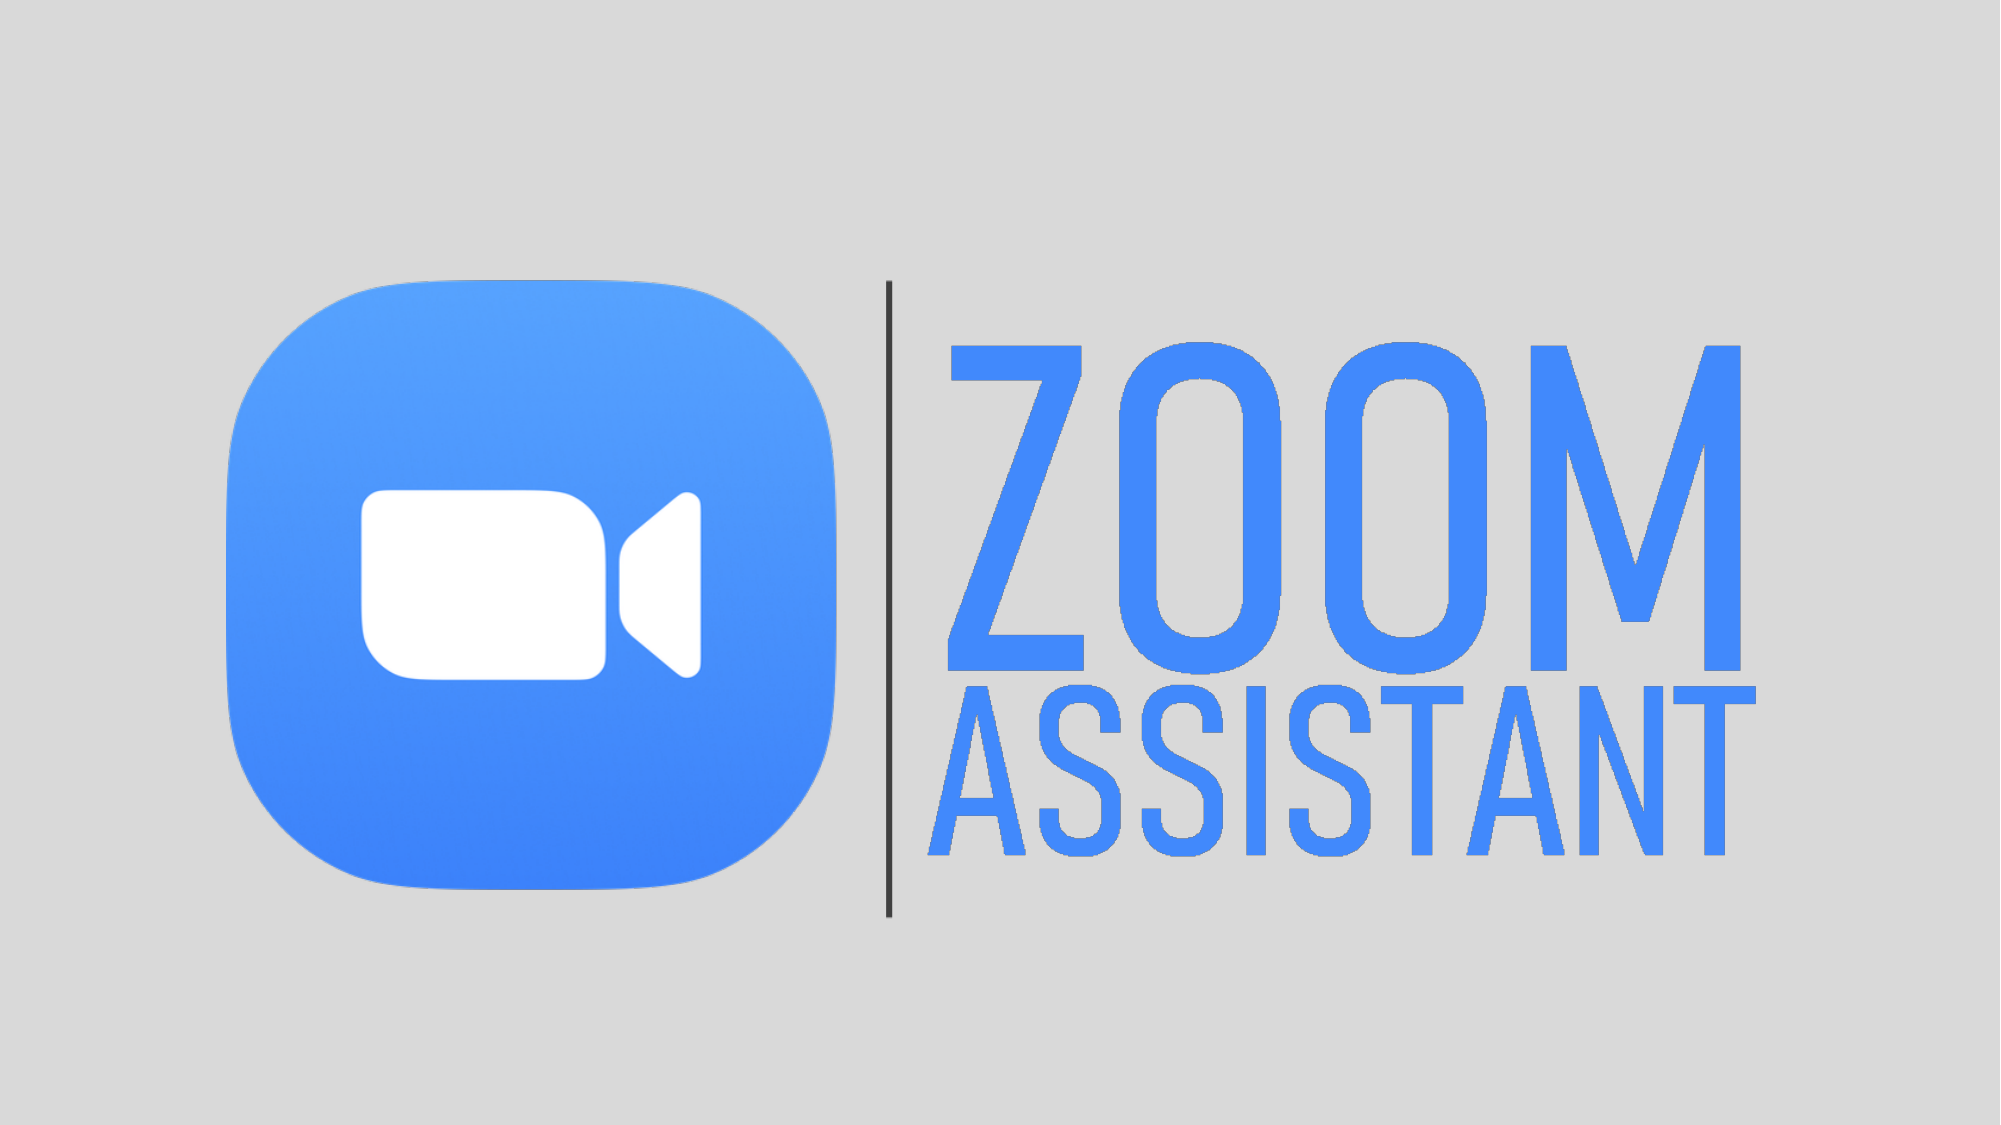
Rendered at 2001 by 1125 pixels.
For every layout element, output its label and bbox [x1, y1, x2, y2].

picture [226, 77, 1774, 1048]
